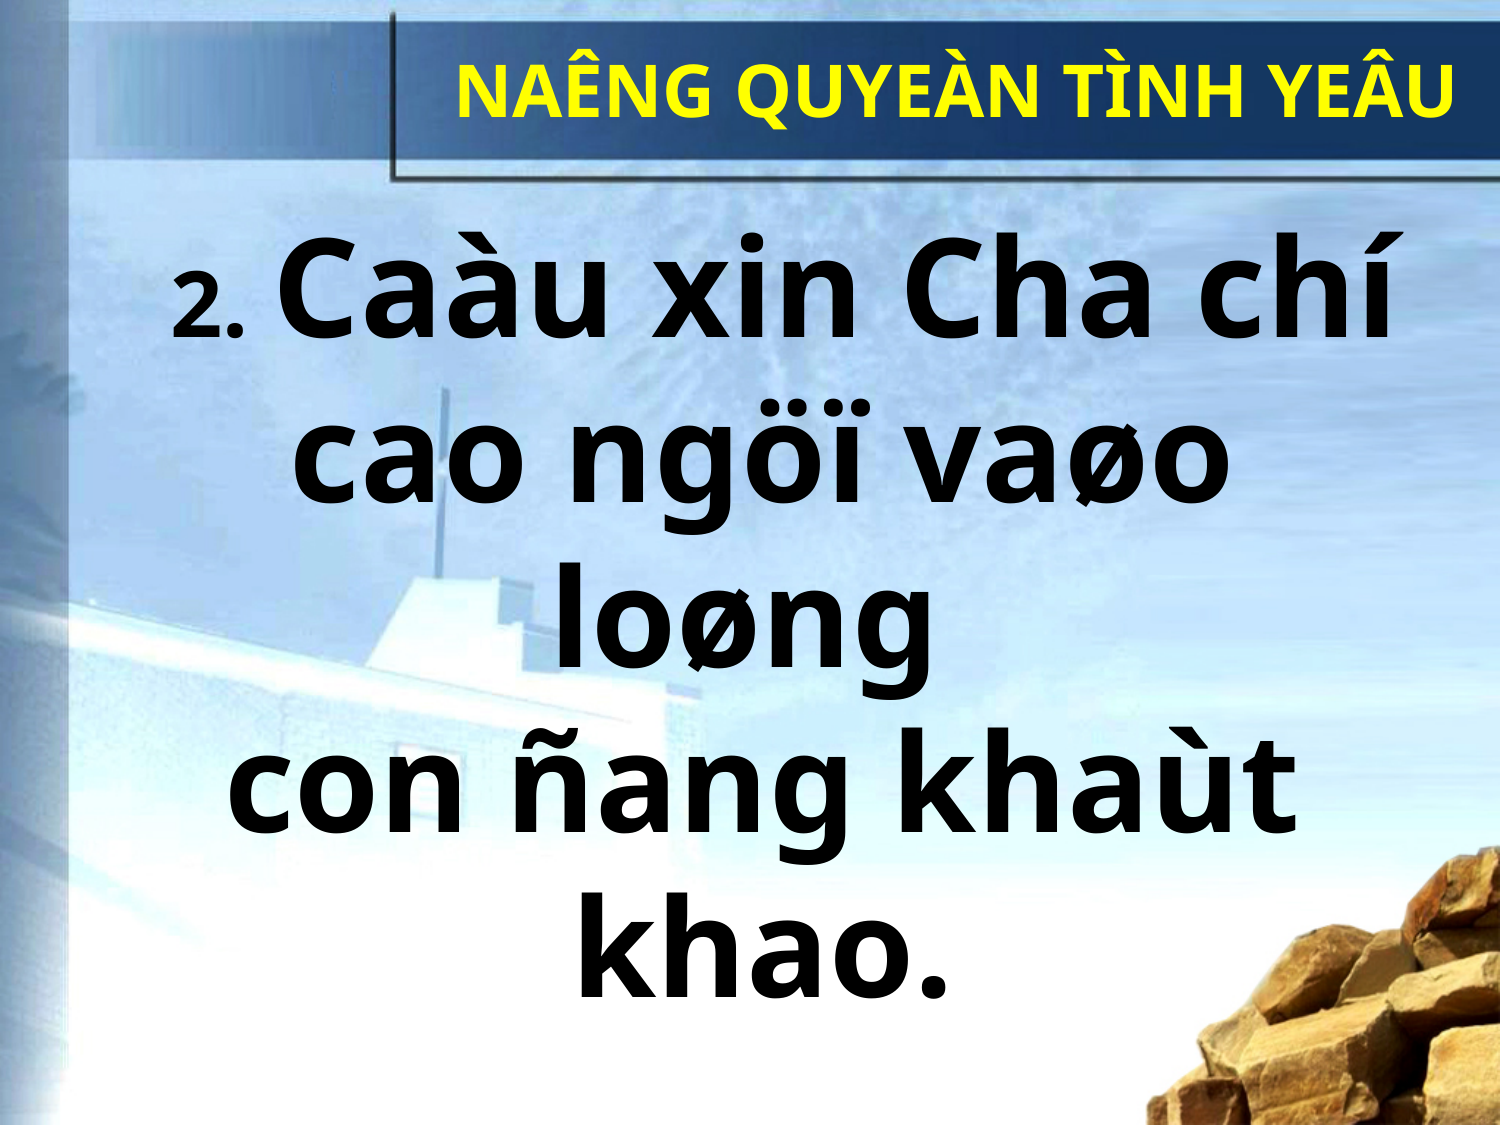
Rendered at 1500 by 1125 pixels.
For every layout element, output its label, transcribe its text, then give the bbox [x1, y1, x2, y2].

picture [0, 0, 1500, 1125]
text_box 2. Caàu xin Cha chí cao ngöï vaøo loøng con ñang khaùt khao. [75, 192, 1450, 1033]
text_box NAÊNG QUYEÀN TÌNH YEÂU [438, 37, 1475, 140]
